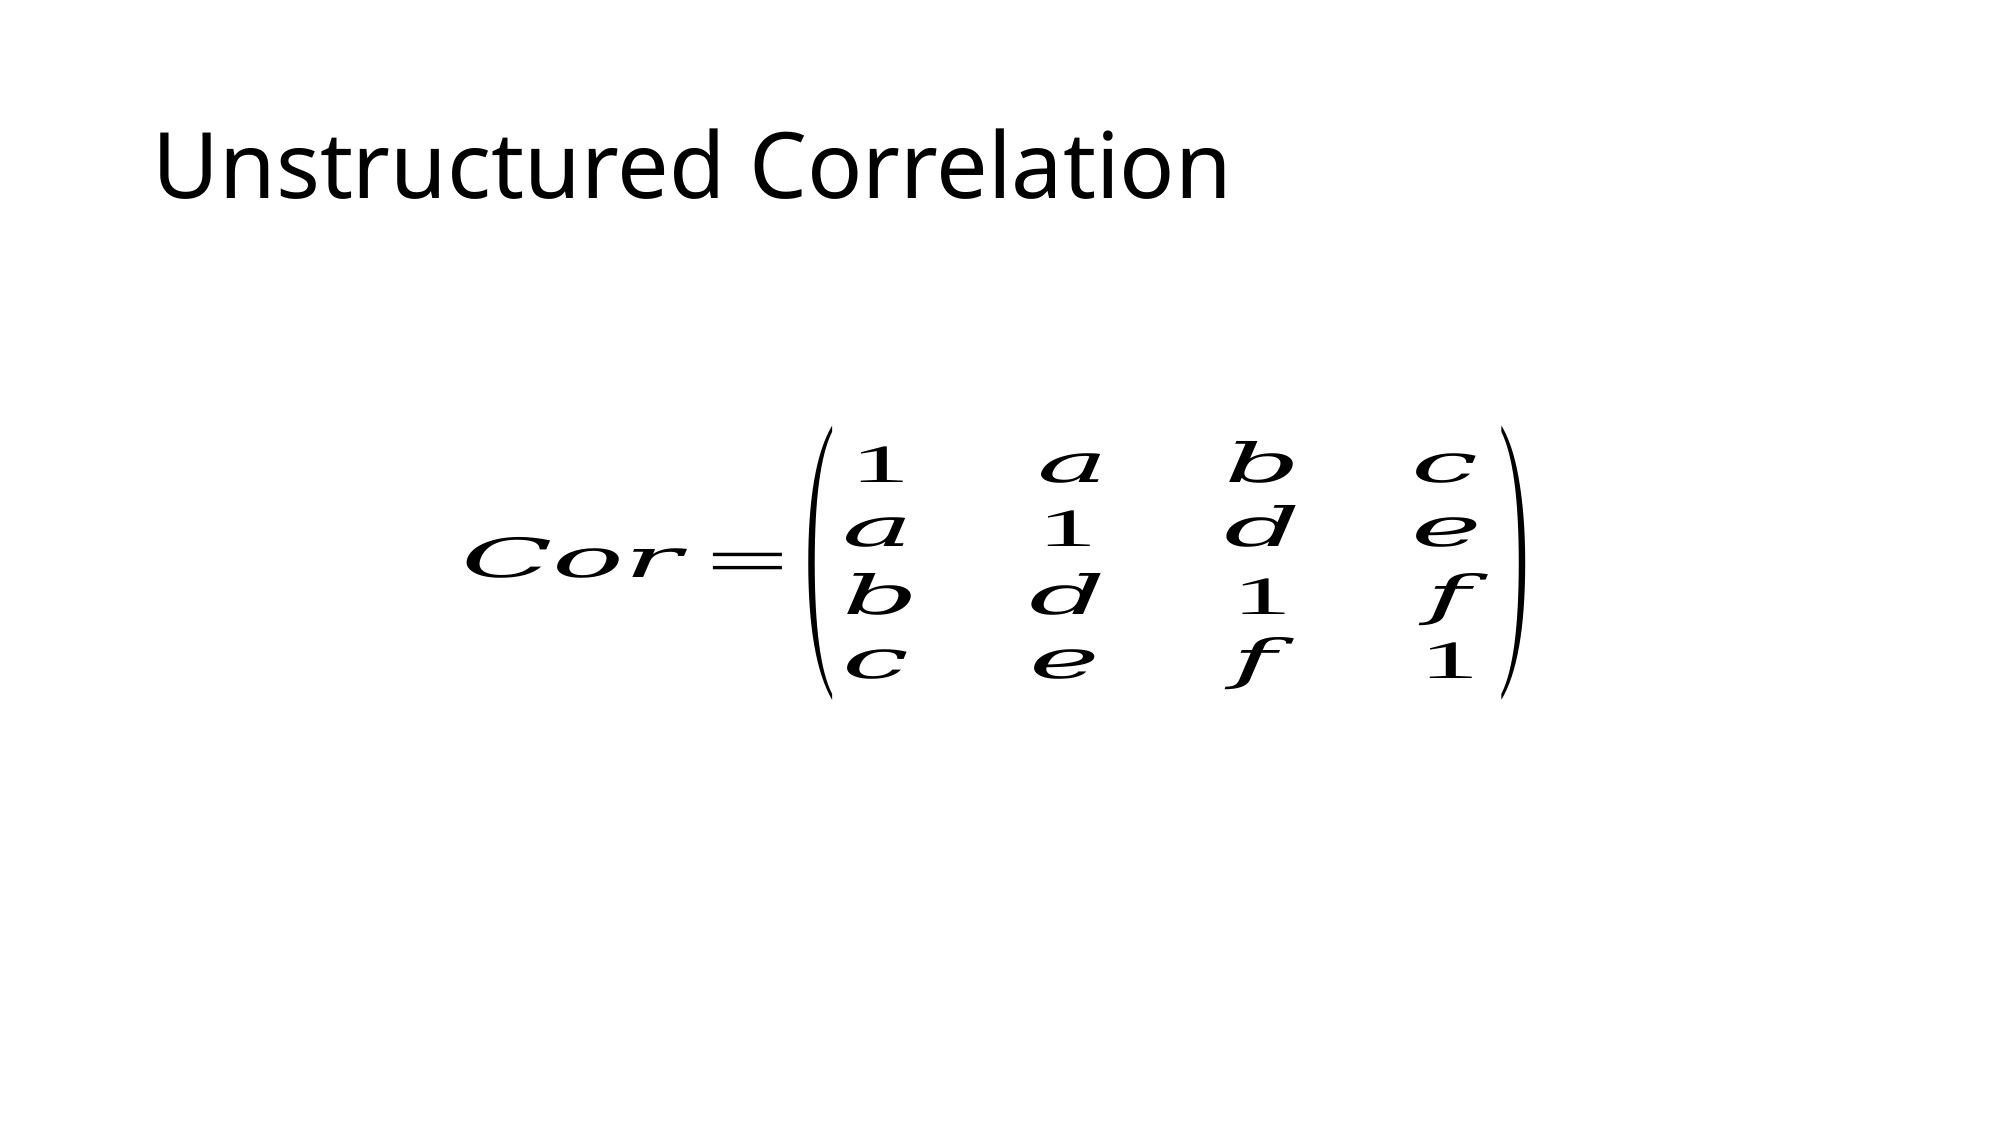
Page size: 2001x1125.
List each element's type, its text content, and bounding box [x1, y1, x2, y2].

title Unstructured Correlation [137, 59, 1863, 278]
